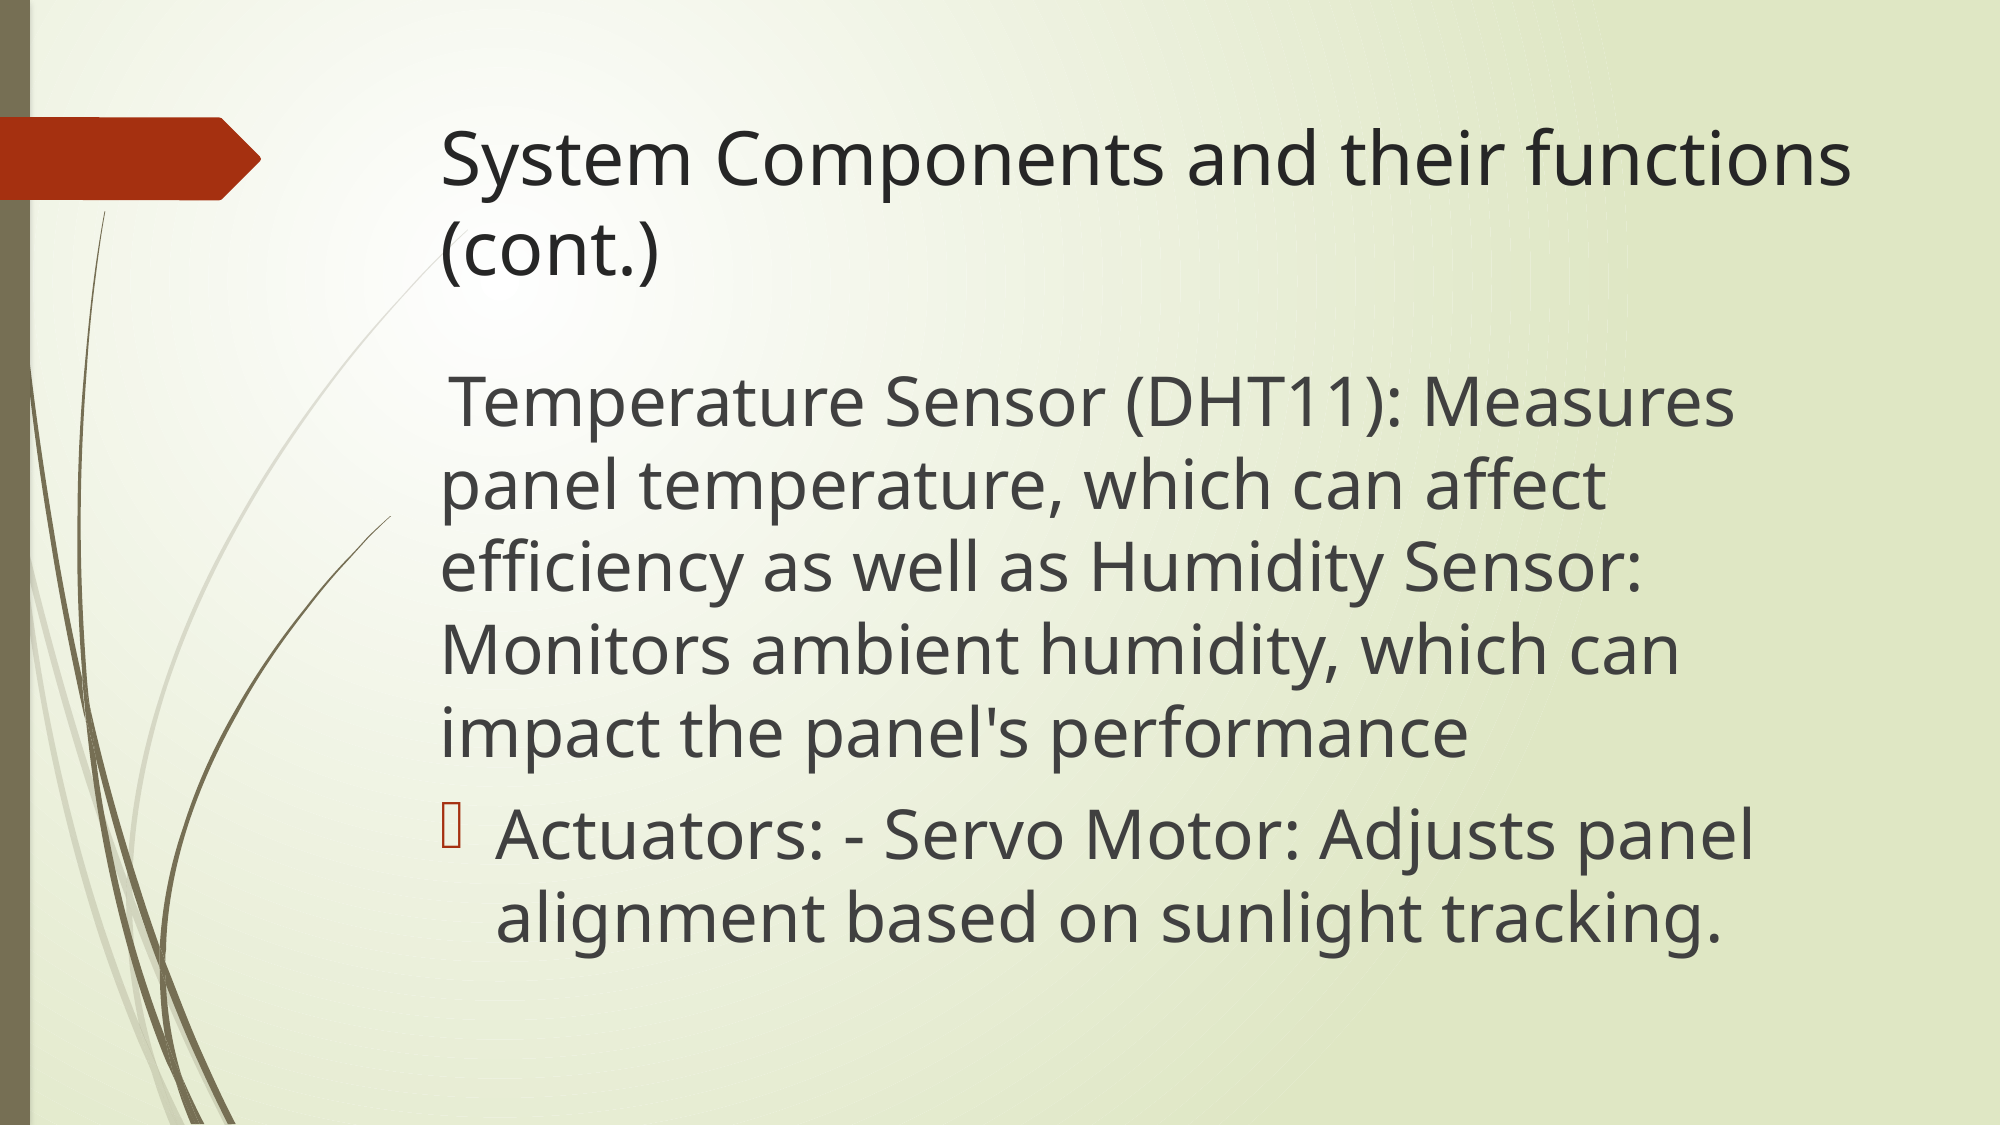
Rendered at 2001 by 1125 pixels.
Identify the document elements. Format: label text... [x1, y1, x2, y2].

title System Components and their functions (cont.) [425, 102, 1888, 313]
list Temperature Sensor (DHT11): Measures panel temperature, which can affect efficiency as well as Humidity Sensor: Monitors ambient humidity, which can impact the panel's performance Actuators: - Servo Motor: Adjusts panel alignment based on sunlight tracking. [424, 350, 1888, 970]
